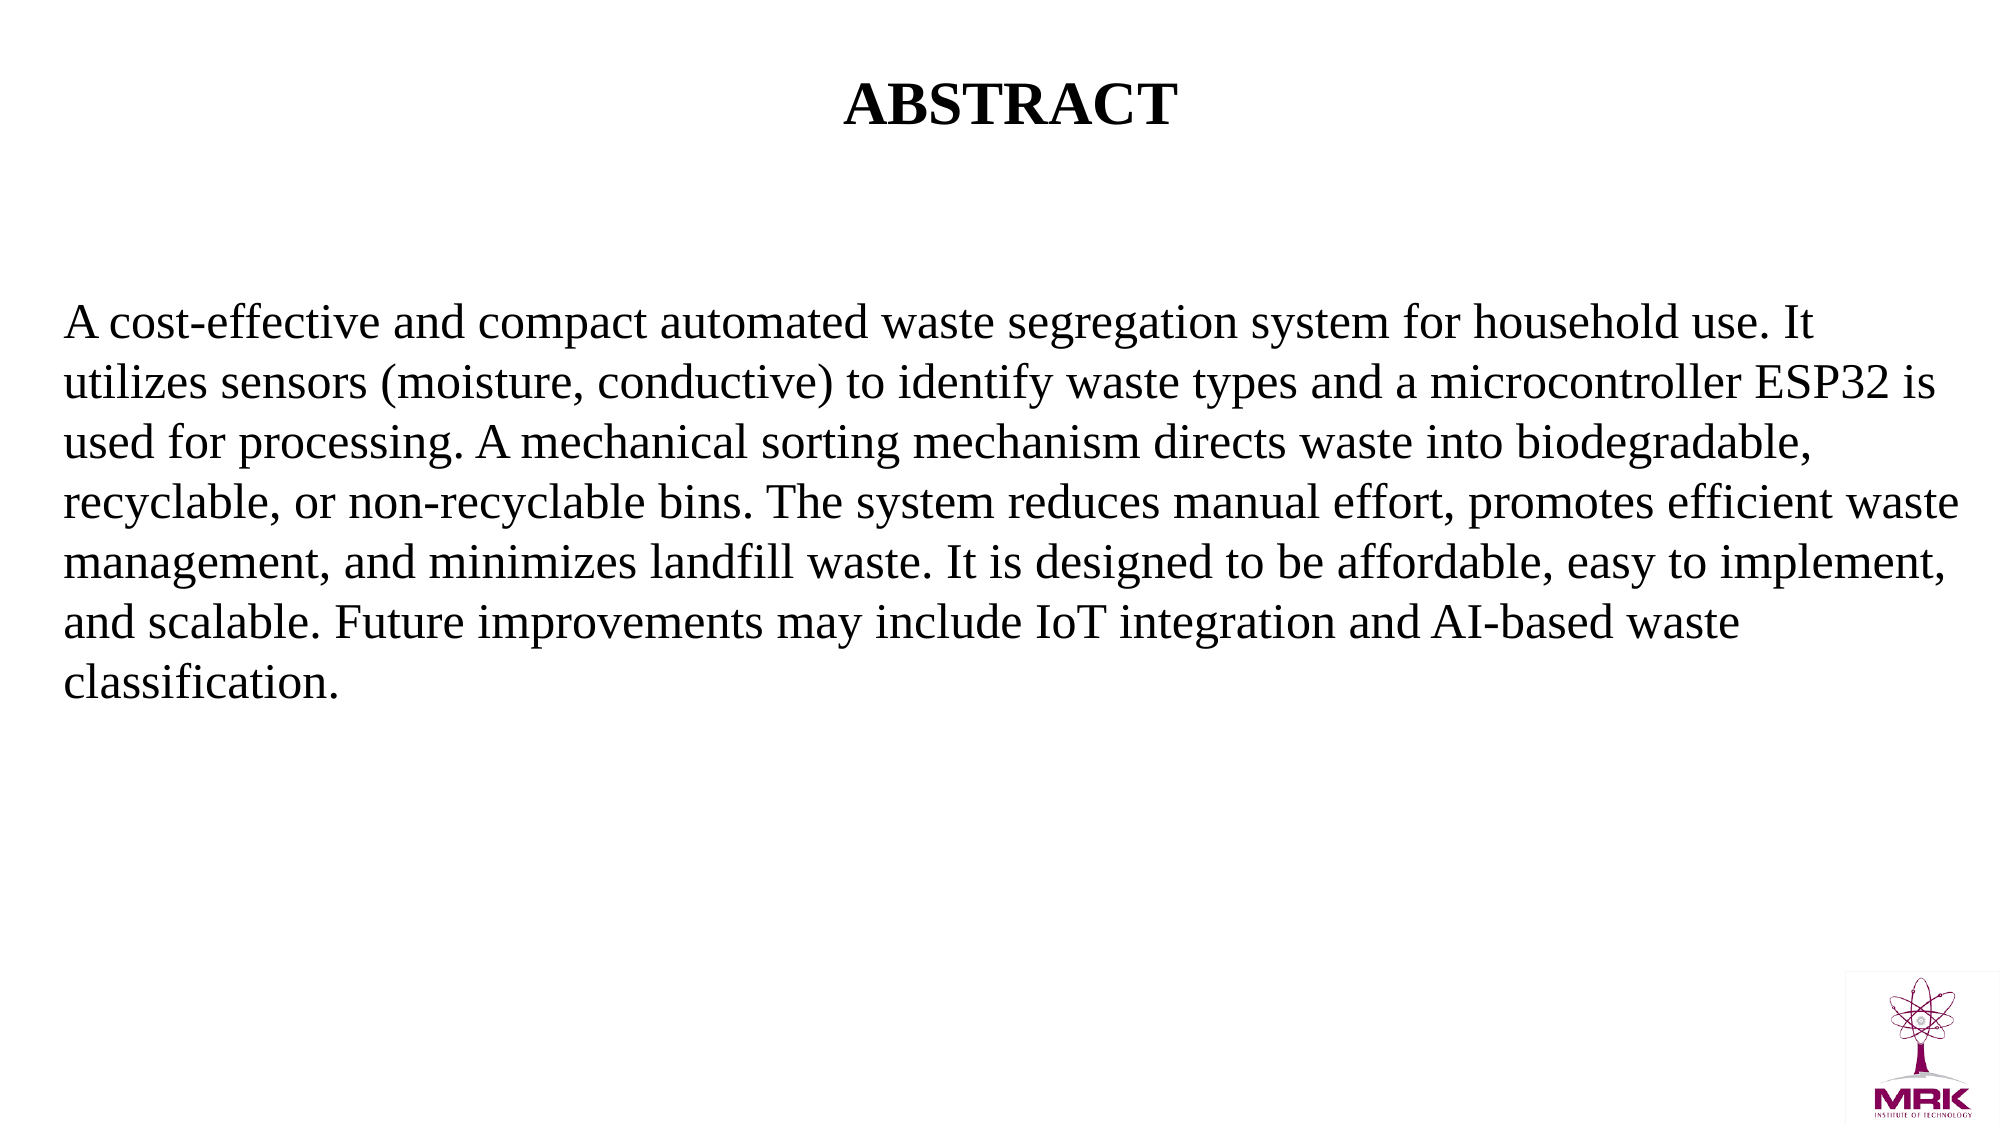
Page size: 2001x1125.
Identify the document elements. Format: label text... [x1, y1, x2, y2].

picture [1845, 971, 2000, 1125]
list A cost-effective and compact automated waste segregation system for household use. It utilizes sensors (moisture, conductive) to identify waste types and a microcontroller ESP32 is used for processing. A mechanical sorting mechanism directs waste into biodegradable, recyclable, or non-recyclable bins. The system reduces manual effort, promotes efficient waste management, and minimizes landfill waste. It is designed to be affordable, easy to implement, and scalable. Future improvements may include IoT integration and AI-based waste classification. [29, 175, 1985, 1084]
title ABSTRACT [209, 63, 1819, 146]
